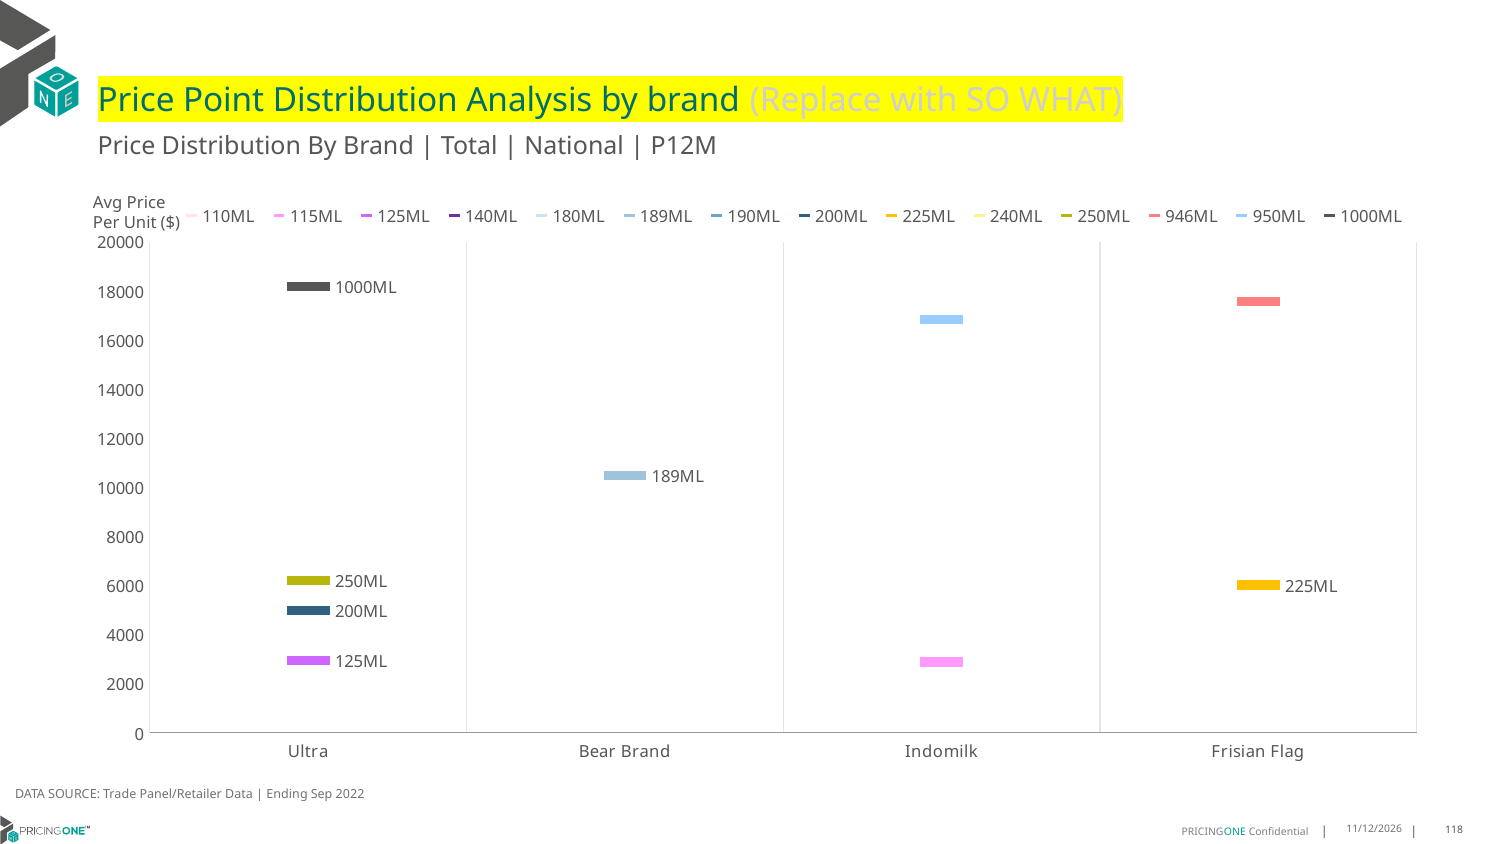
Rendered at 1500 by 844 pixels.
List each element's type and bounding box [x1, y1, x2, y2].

slide_number [1325, 815, 1479, 844]
chart [88, 185, 1418, 776]
list [82, 127, 1418, 186]
title [82, 0, 1418, 127]
list [0, 776, 750, 814]
